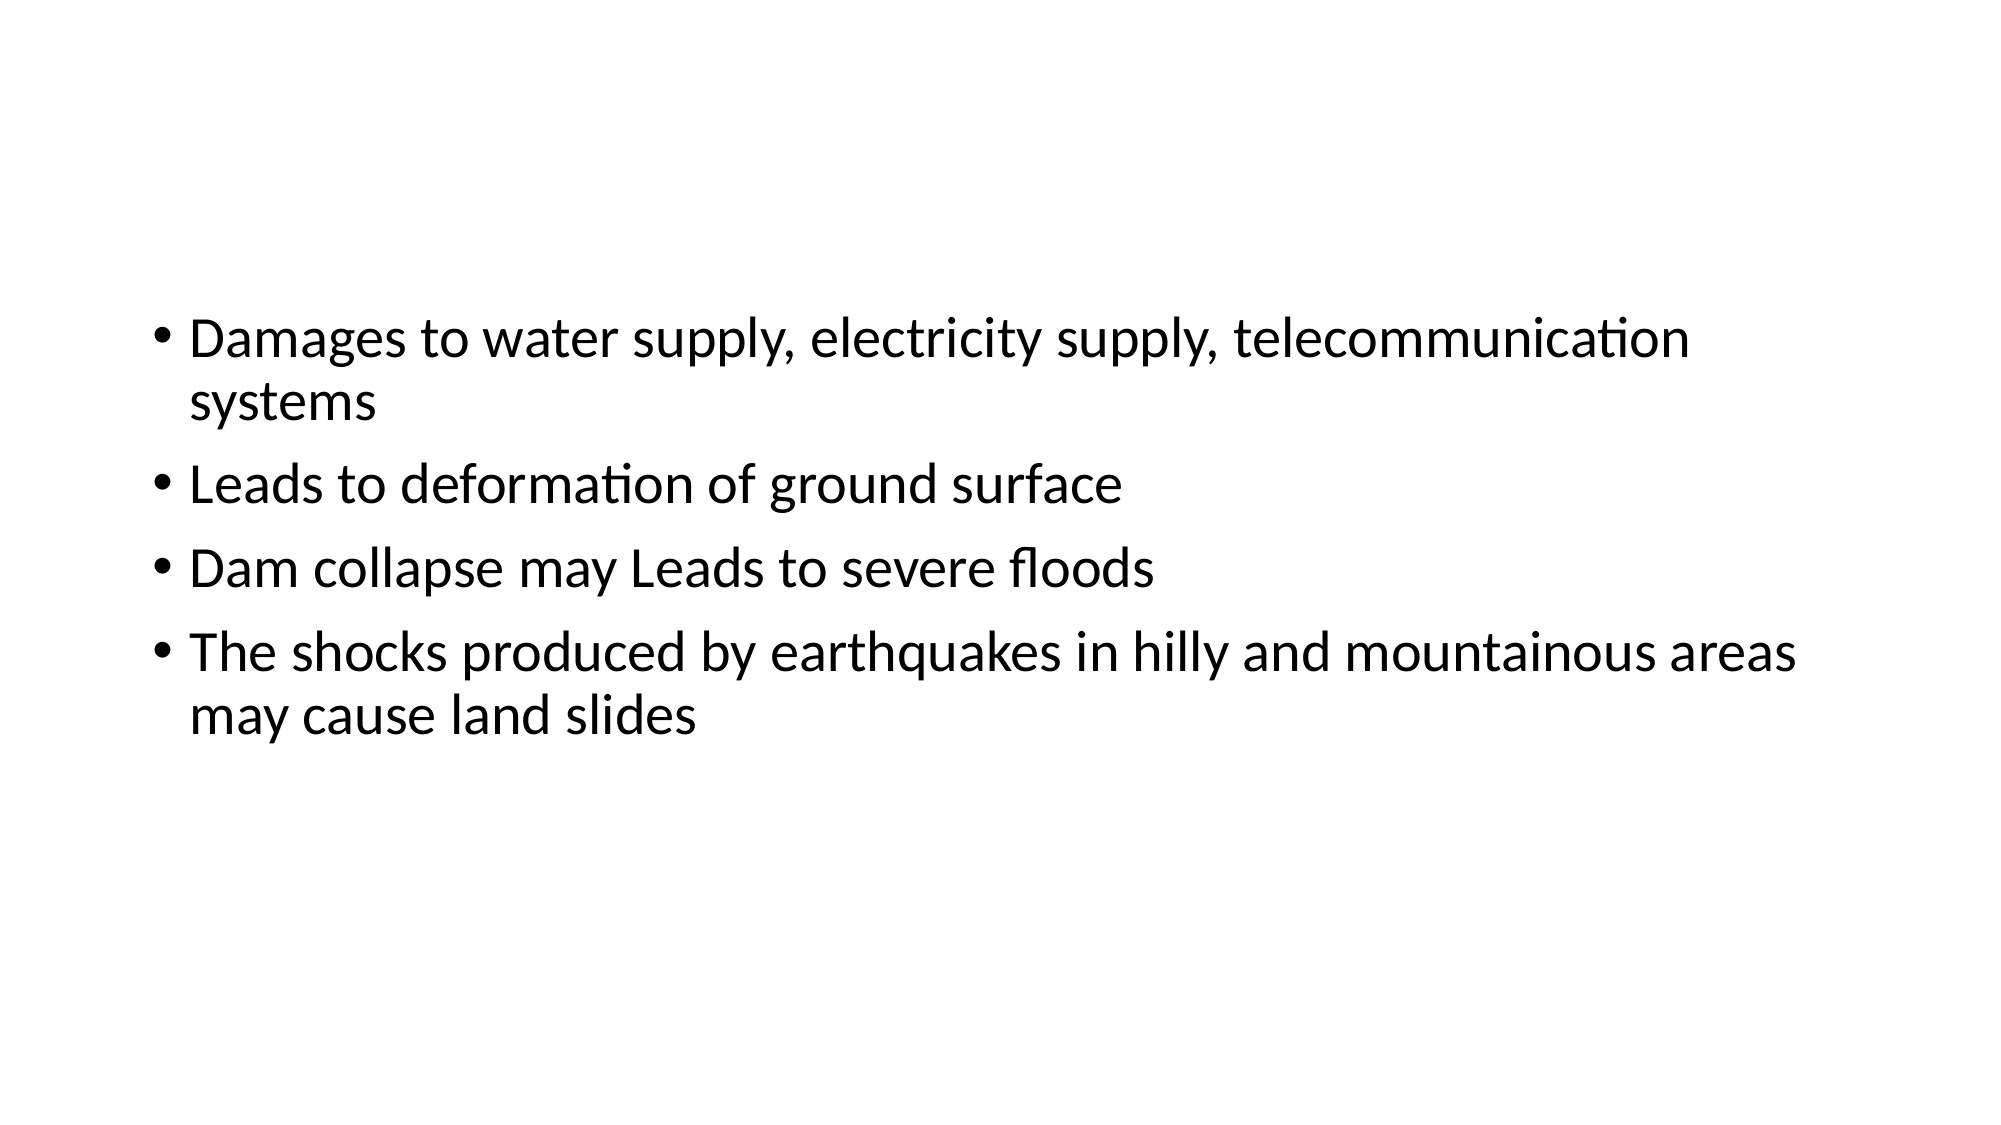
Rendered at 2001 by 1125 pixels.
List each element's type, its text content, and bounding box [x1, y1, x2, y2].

list Damages to water supply, electricity supply, telecommunication systems Leads to deformation of ground surface Dam collapse may Leads to severe floods The shocks produced by earthquakes in hilly and mountainous areas may cause land slides [137, 299, 1863, 1014]
